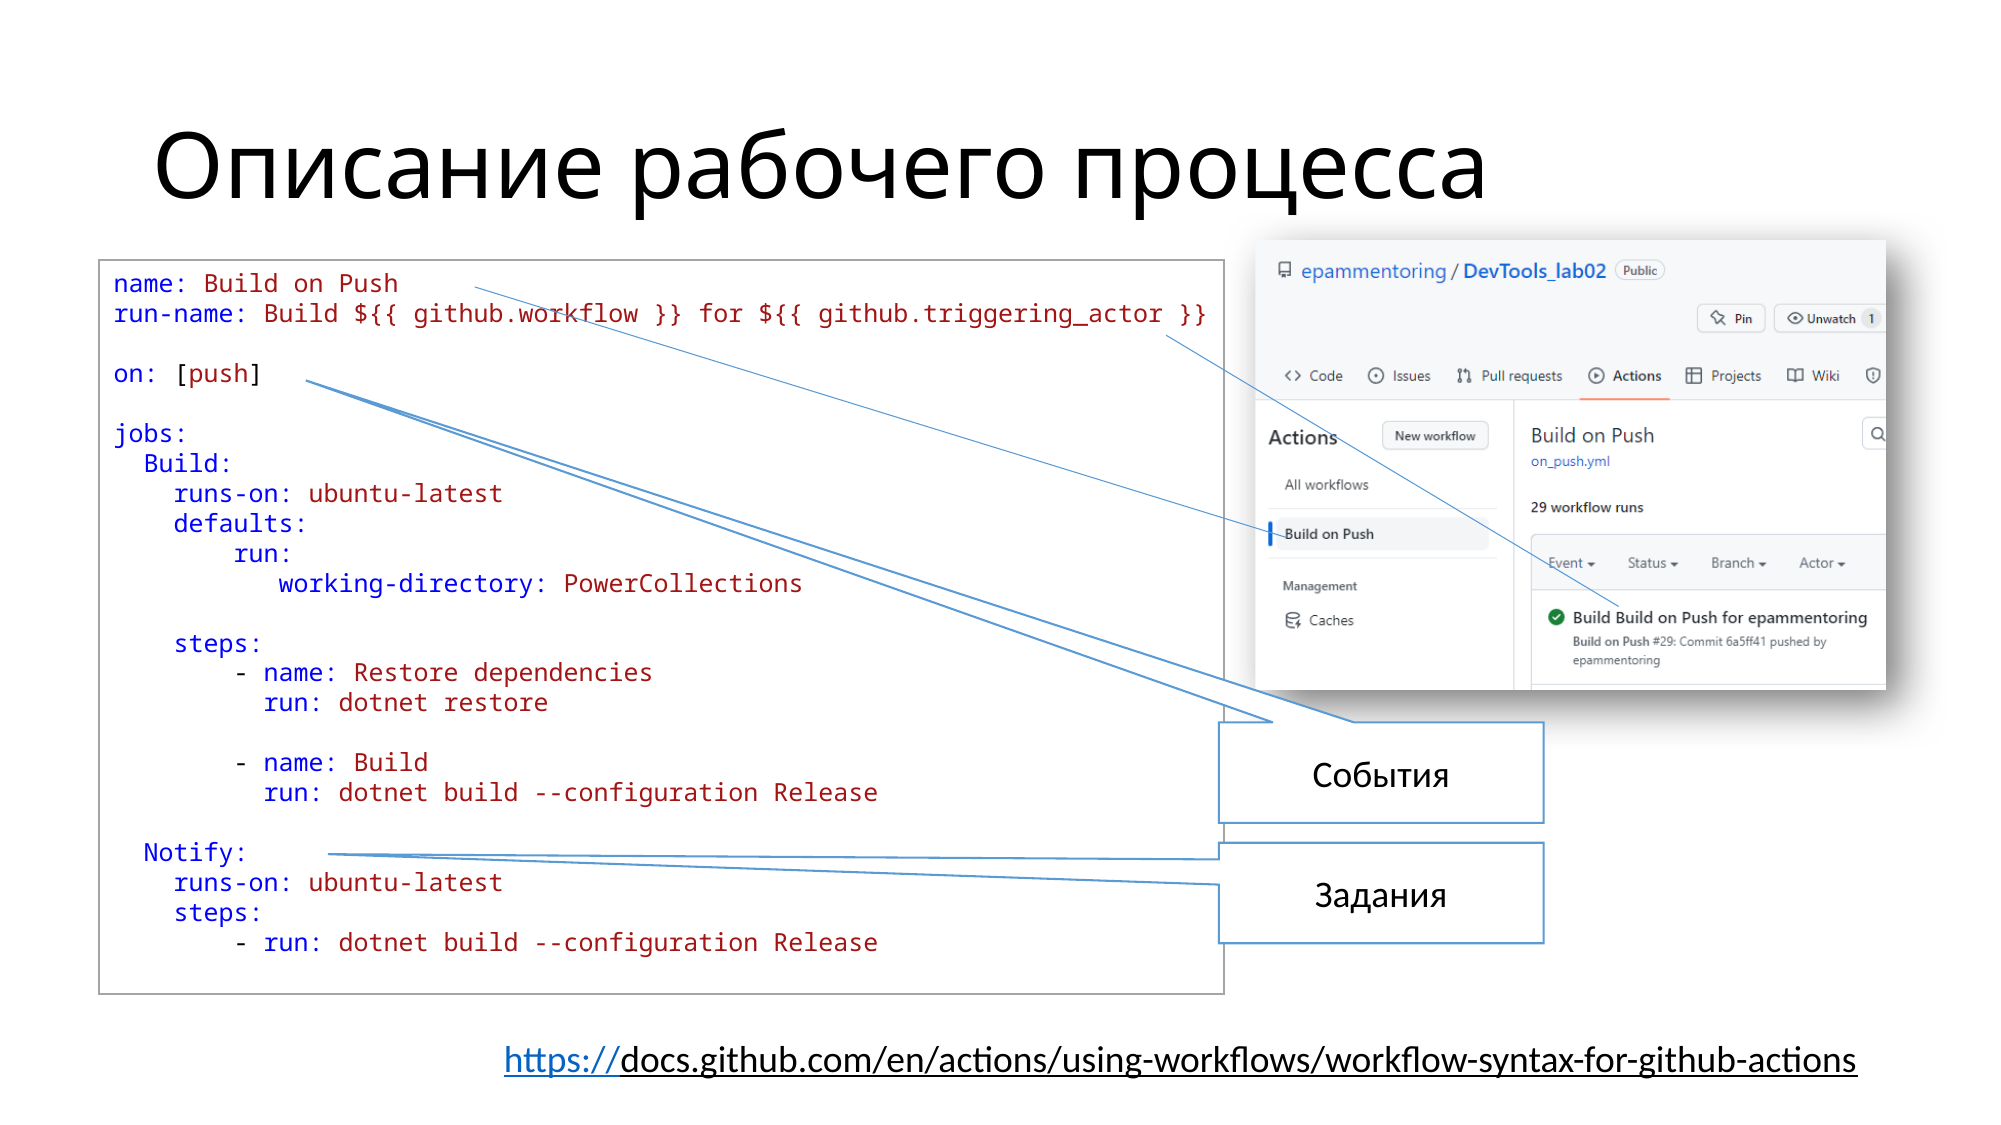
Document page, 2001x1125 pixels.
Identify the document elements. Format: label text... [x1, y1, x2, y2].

title Описание рабочего процесса [137, 59, 1863, 278]
picture [1255, 240, 1886, 690]
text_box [474, 286, 1287, 538]
text_box name: Build on Push run-name: Build ${{ github.workflow }} for ${{ github.triggering_actor }} on: [push] jobs: Build: runs-on: ubuntu-latest defaults: run: working-directory: PowerCollections steps: - name: Restore dependencies run: dotnet restore - name: Build run: dotnet build --configuration Release Notify: runs-on: ubuntu-latest steps: - run: dotnet build --configuration Release [98, 259, 1225, 995]
text_box События [748, 538, 1545, 824]
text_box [1166, 335, 1619, 607]
text_box Задания [327, 841, 1545, 945]
text_box События [305, 379, 474, 442]
text_box https://docs.github.com/en/actions/using-workflows/workflow-syntax-for-github-actions [489, 1027, 1949, 1088]
